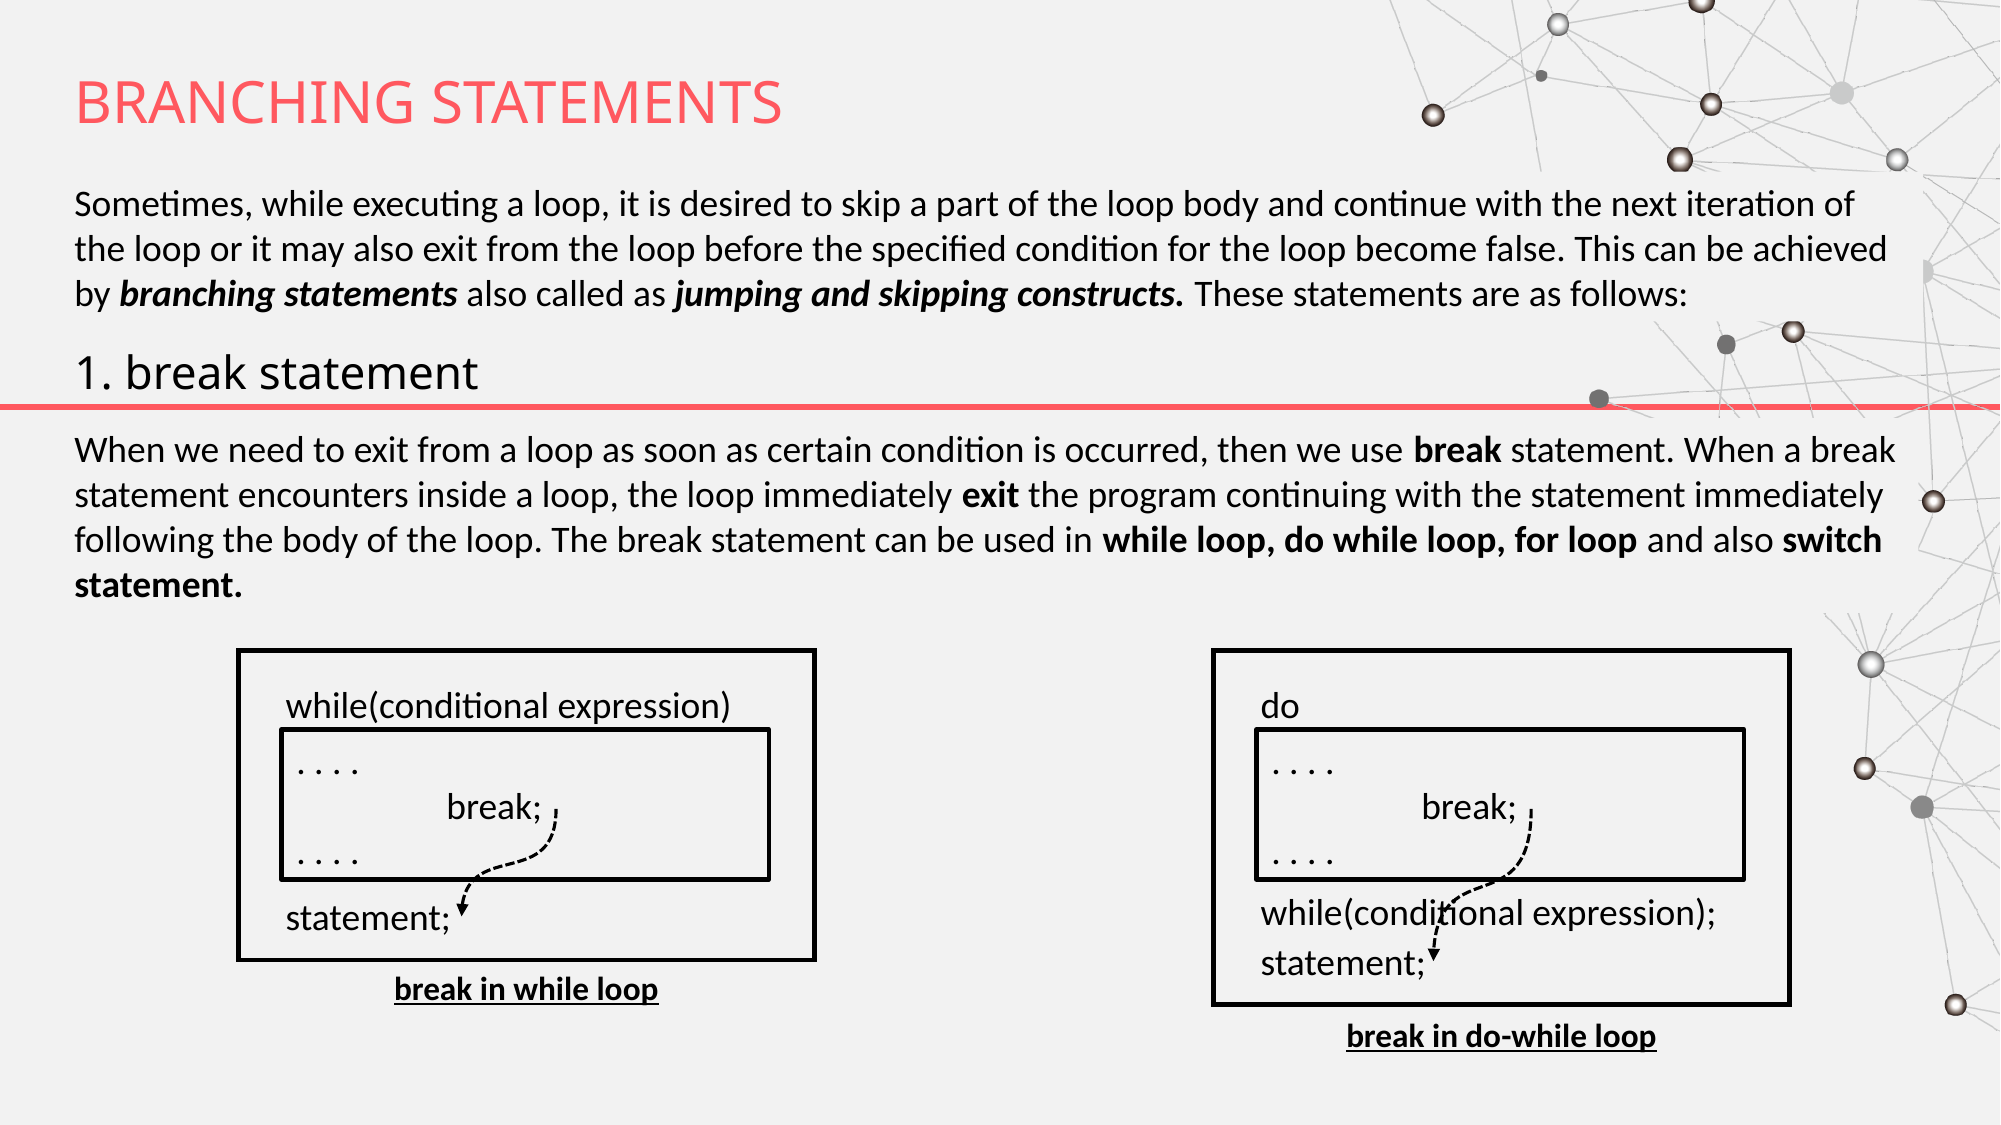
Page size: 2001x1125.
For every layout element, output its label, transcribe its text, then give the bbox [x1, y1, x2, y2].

text_box [237, 649, 815, 961]
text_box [455, 815, 563, 910]
text_box break in while loop [282, 960, 771, 1015]
text_box while(conditional expression) [270, 674, 759, 734]
text_box Sometimes, while executing a loop, it is desired to skip a part of the loop body and continue with the next iteration of the loop or it may also exit from the loop before the specified condition for the loop become false. This can be achieved by branching statements also called as jumping and skipping constructs. These statements are as follows: [59, 171, 1065, 322]
text_box 1. break statement [59, 336, 557, 404]
picture [1065, 0, 2000, 1091]
text_box When we need to exit from a loop as soon as certain condition is occurred, then we use break statement. When a break statement encounters inside a loop, the loop immediately exit the program continuing with the statement immediately following the body of the loop. The break statement can be used in while loop, do while loop, for loop and also switch statement. [59, 418, 1065, 613]
text_box statement; [270, 886, 759, 946]
text_box BRANCHING STATEMENTS [59, 58, 1065, 143]
text_box . . . . break; . . . . [281, 729, 769, 880]
